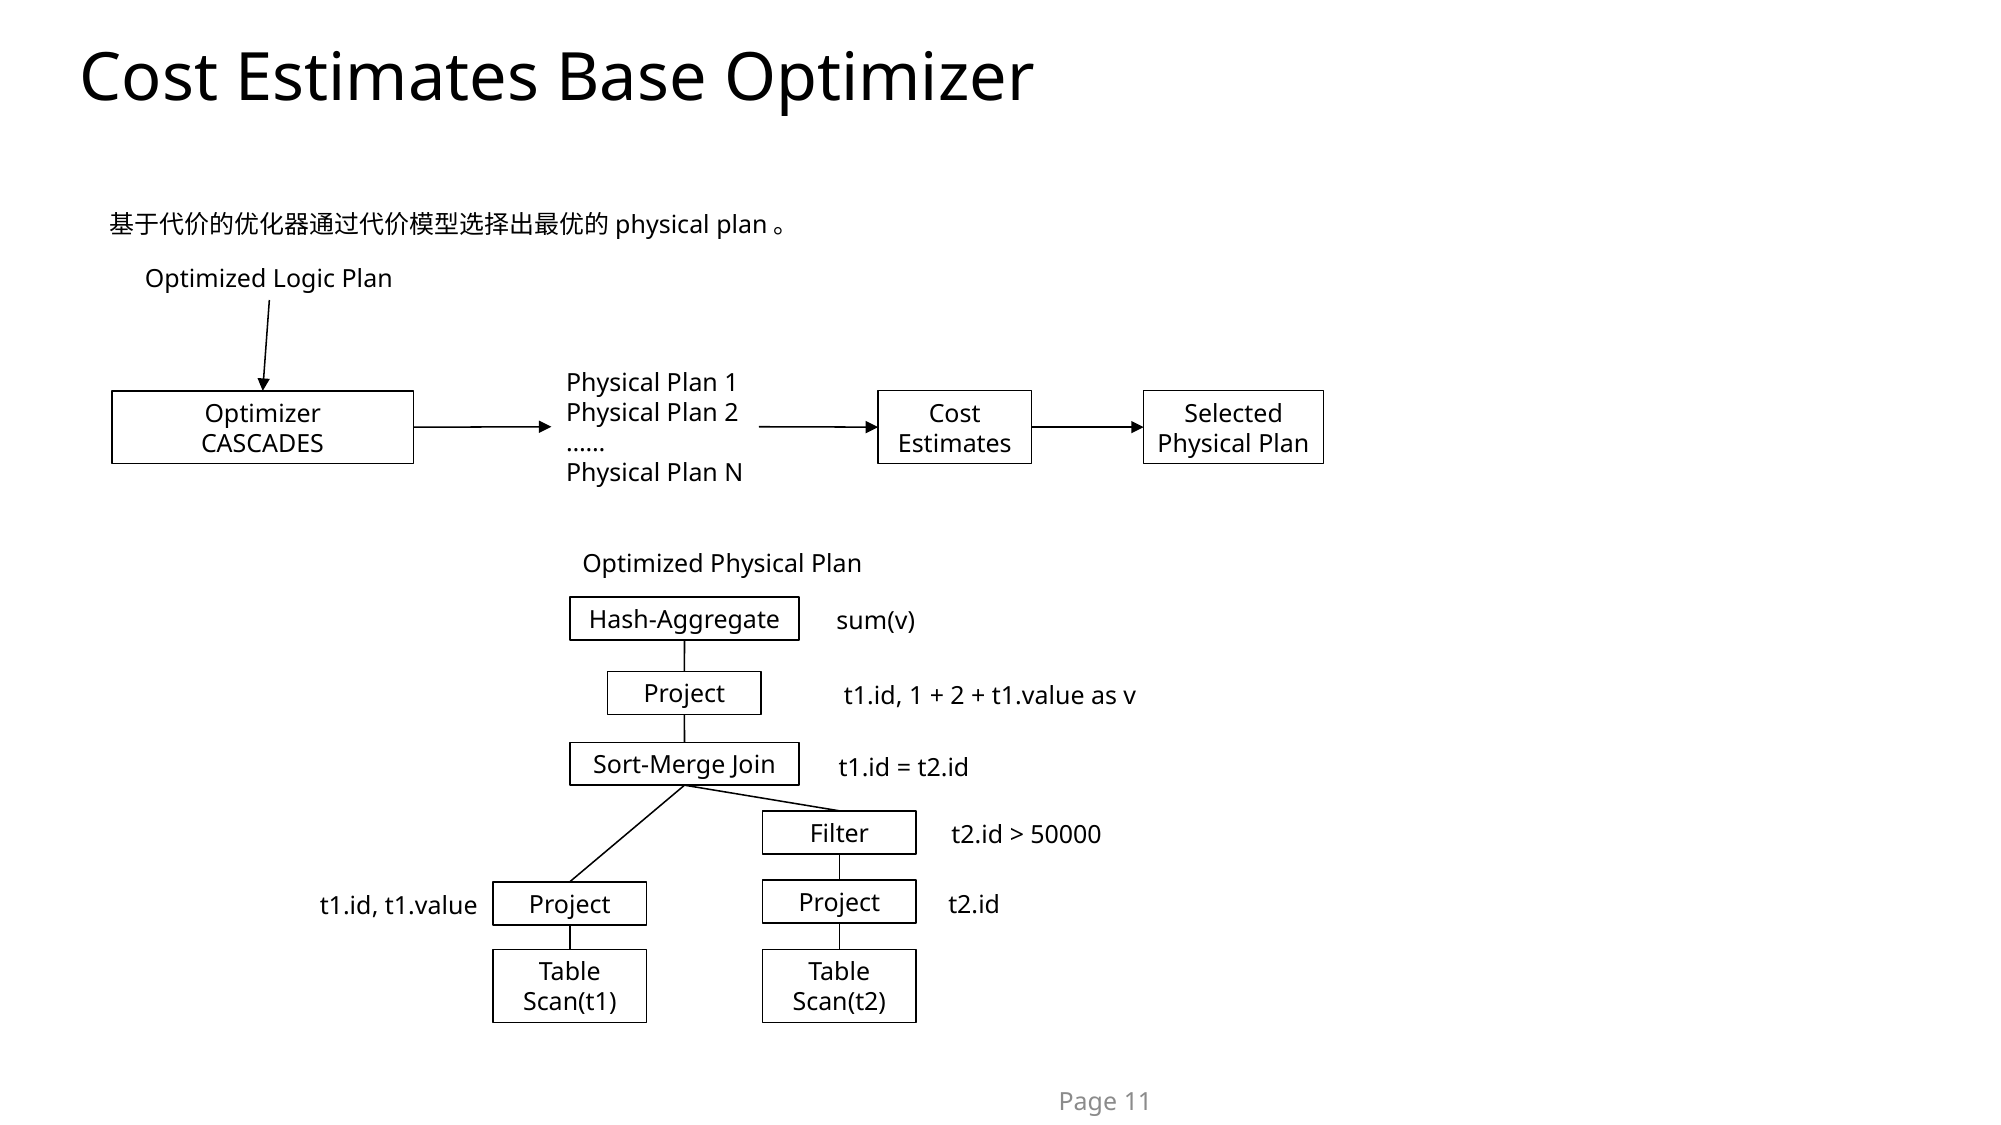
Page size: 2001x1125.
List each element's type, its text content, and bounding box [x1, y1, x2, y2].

text_box t2.id [933, 880, 1016, 926]
text_box Optimizer CASCADES [112, 390, 414, 464]
text_box sum(v) [821, 596, 931, 642]
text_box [262, 300, 270, 391]
text_box Filter [762, 810, 917, 854]
text_box t1.id = t2.id [823, 743, 985, 789]
text_box Physical Plan 1 Physical Plan 2 …… Physical Plan N [551, 359, 759, 494]
text_box t1.id, t1.value [305, 881, 493, 927]
text_box Project [607, 671, 762, 715]
text_box Project [493, 881, 647, 925]
text_box Table Scan(t1) [492, 949, 647, 1023]
text_box Project [762, 880, 917, 924]
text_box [684, 785, 840, 811]
text_box Hash-Aggregate [569, 596, 800, 640]
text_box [569, 785, 685, 882]
text_box 基于代价的优化器通过代价模型选择出最优的physical plan。 [94, 201, 1406, 246]
text_box t2.id > 50000 [936, 810, 1117, 856]
slide_number Page 11 [1043, 1064, 1388, 1125]
text_box Sort-Merge Join [569, 742, 800, 785]
text_box Table Scan(t2) [762, 949, 917, 1023]
text_box Selected Physical Plan [1143, 390, 1324, 464]
text_box Cost Estimates [878, 390, 1032, 464]
text_box Optimized Physical Plan [567, 540, 878, 586]
title Cost Estimates Base Optimizer [64, 7, 1336, 151]
text_box Optimized Logic Plan [130, 255, 409, 300]
text_box t1.id, 1 + 2 + t1.value as v [829, 672, 1152, 717]
